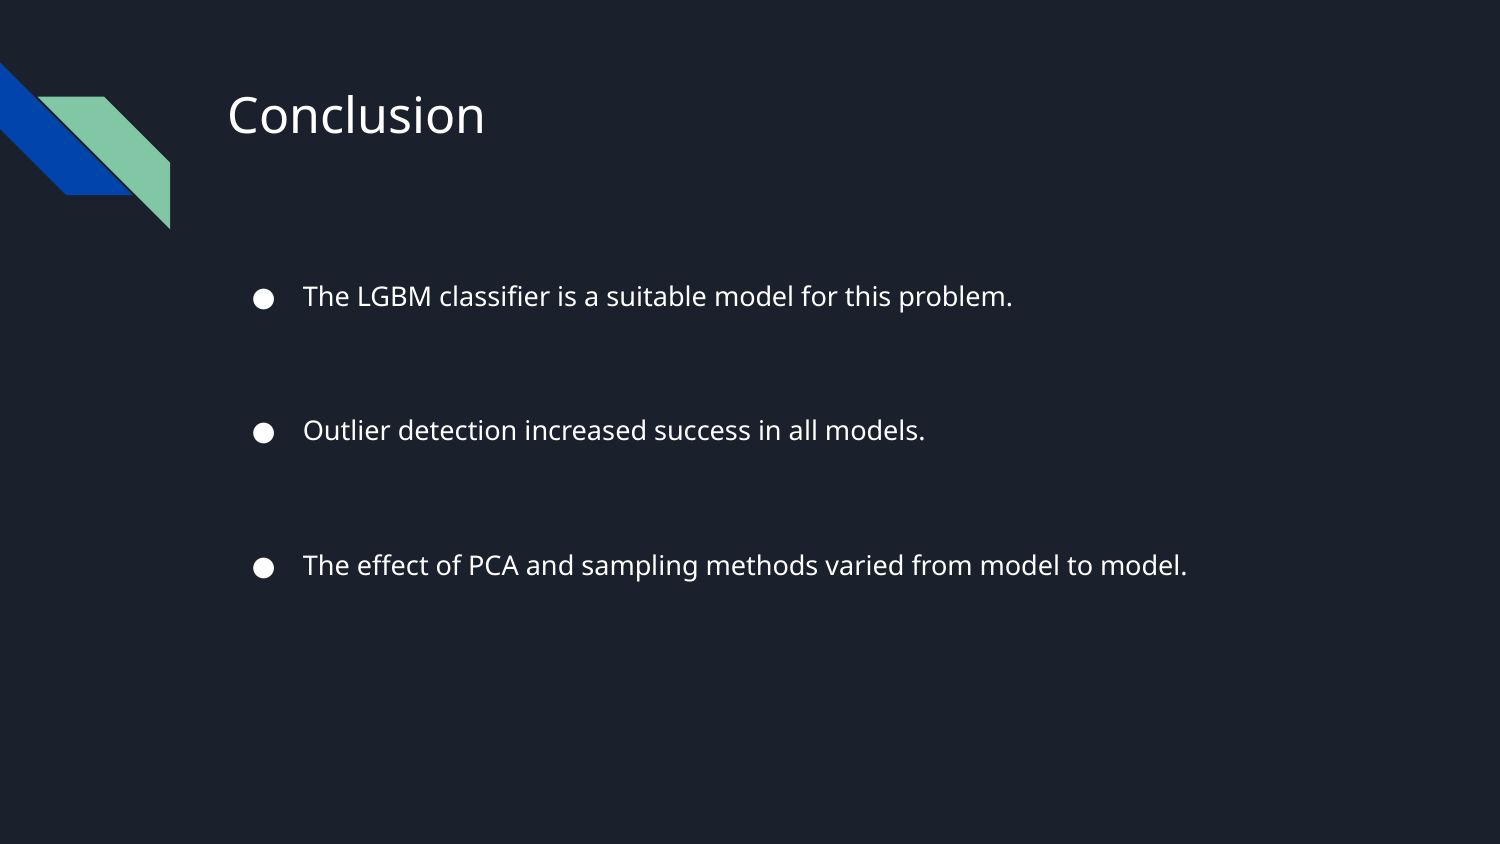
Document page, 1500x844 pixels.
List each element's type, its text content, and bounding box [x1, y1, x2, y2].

title Conclusion [212, 64, 1368, 215]
list The LGBM classifier is a suitable model for this problem. Outlier detection increased success in all models. The effect of PCA and sampling methods varied from model to model. [212, 257, 1368, 735]
